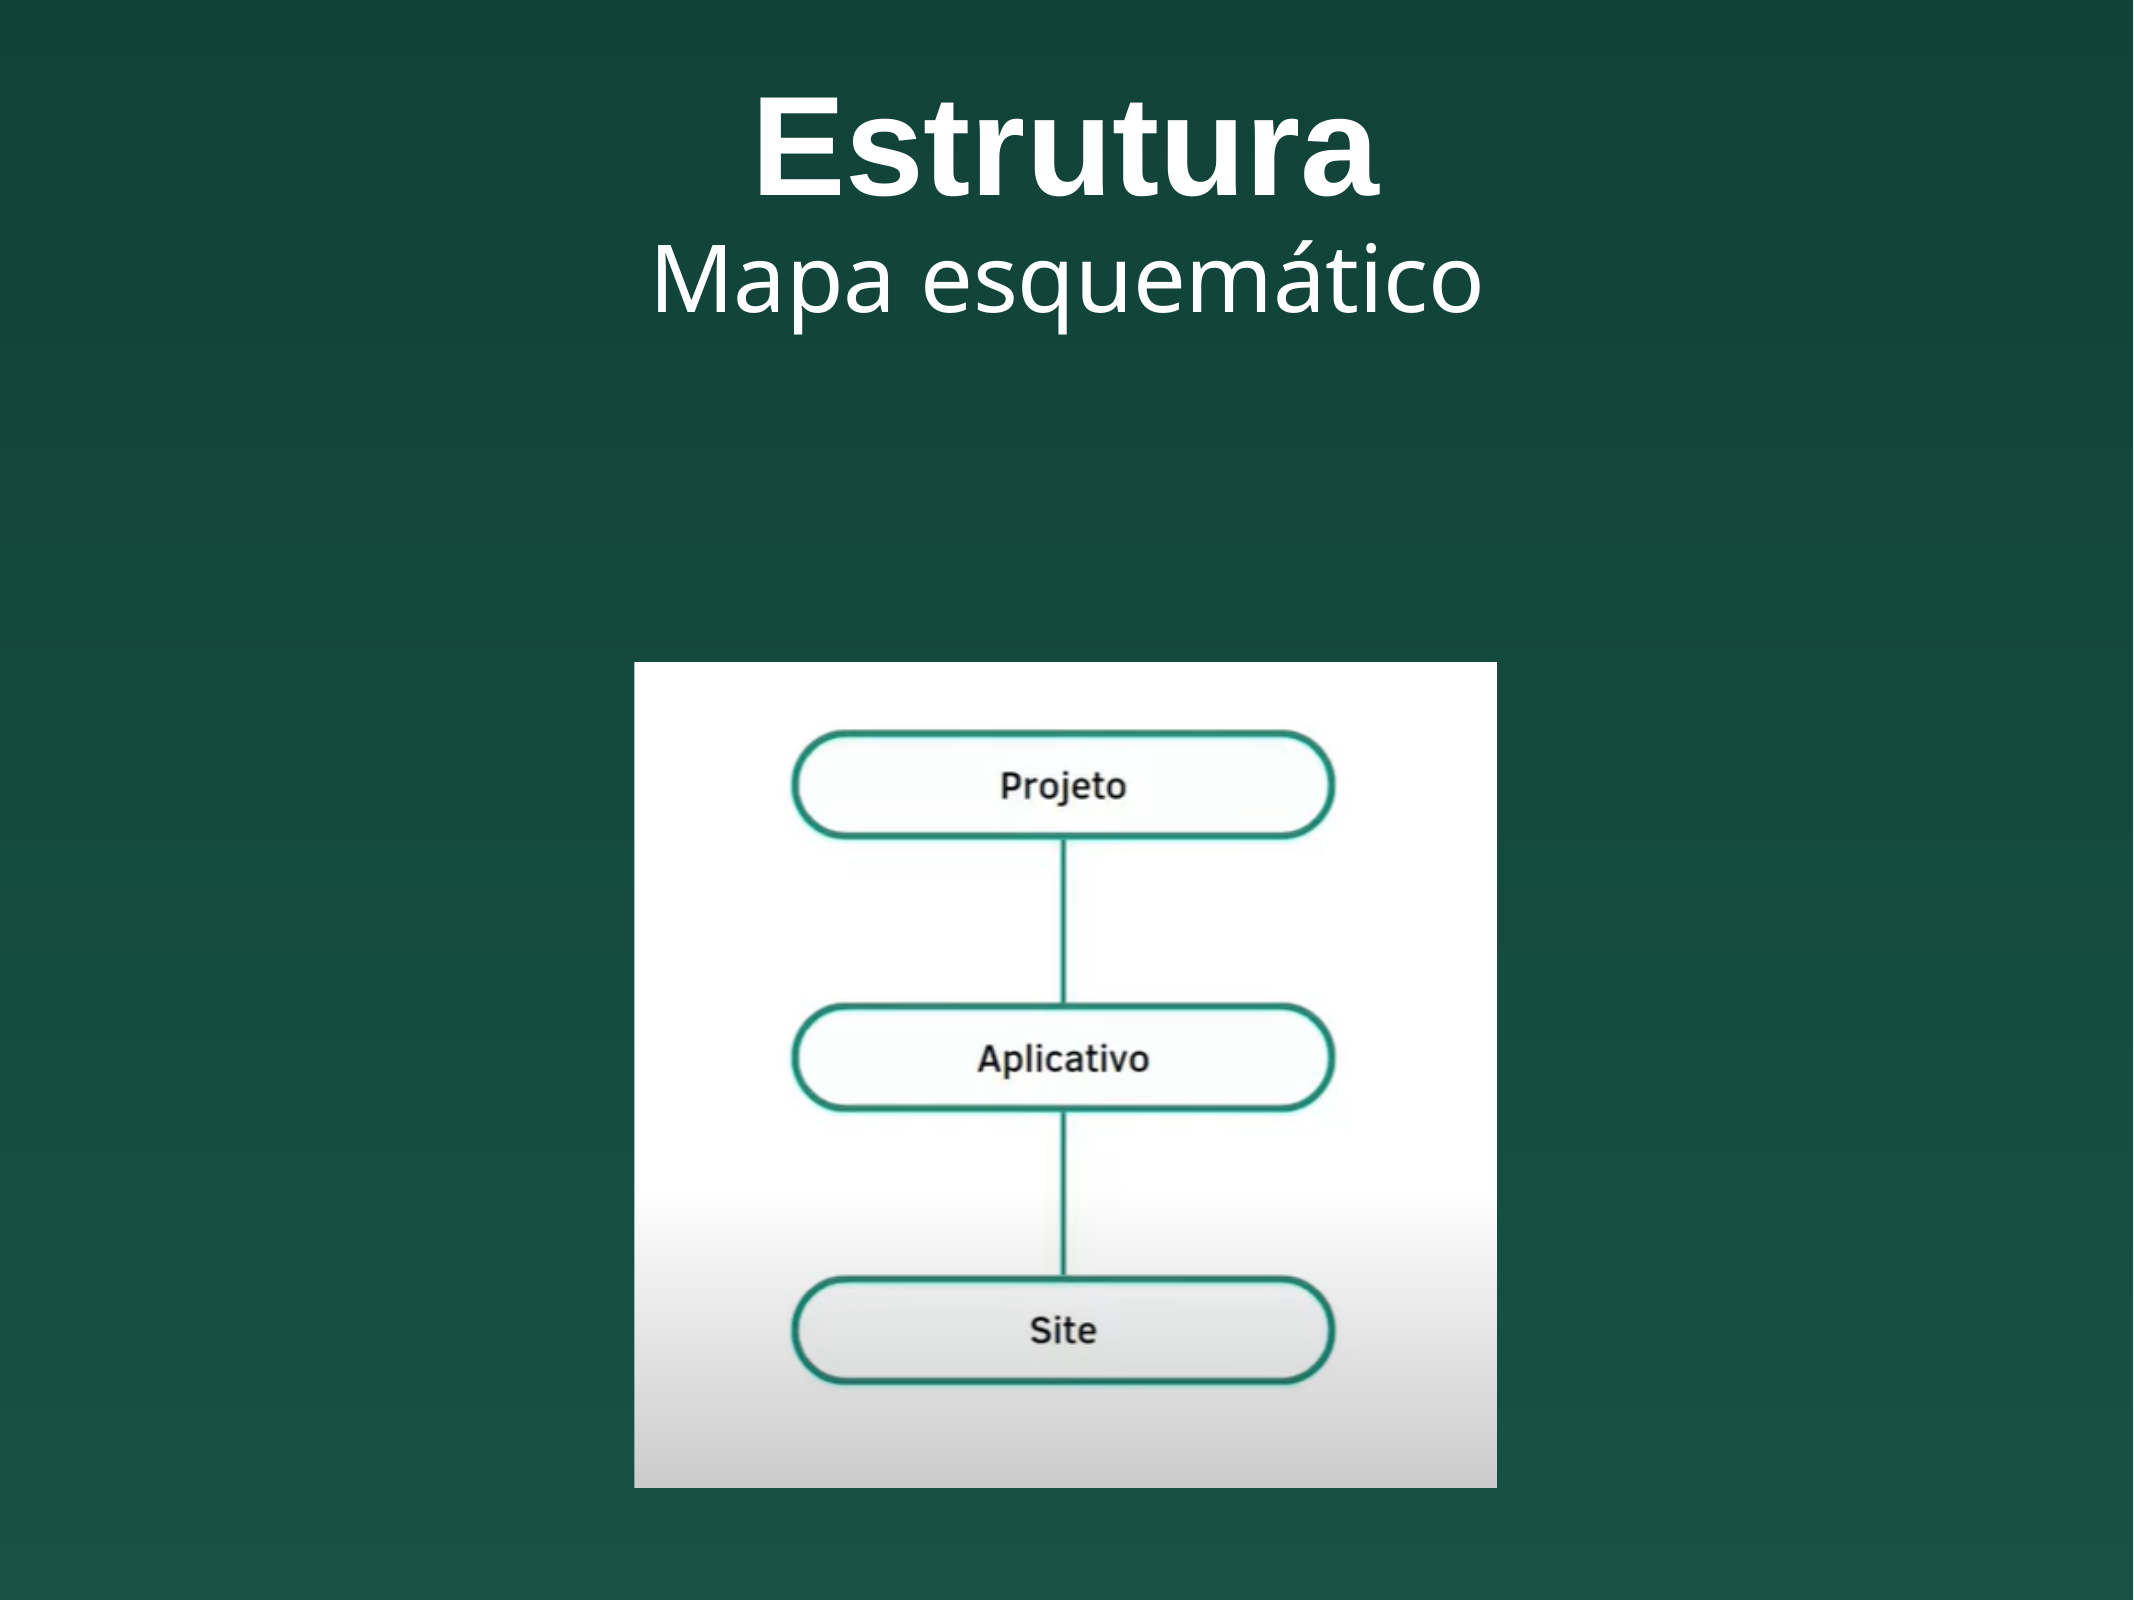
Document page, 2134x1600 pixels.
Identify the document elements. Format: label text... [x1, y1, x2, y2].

text_box Estrutura Mapa esquemático [477, 56, 1655, 332]
picture [0, 0, 2134, 1600]
